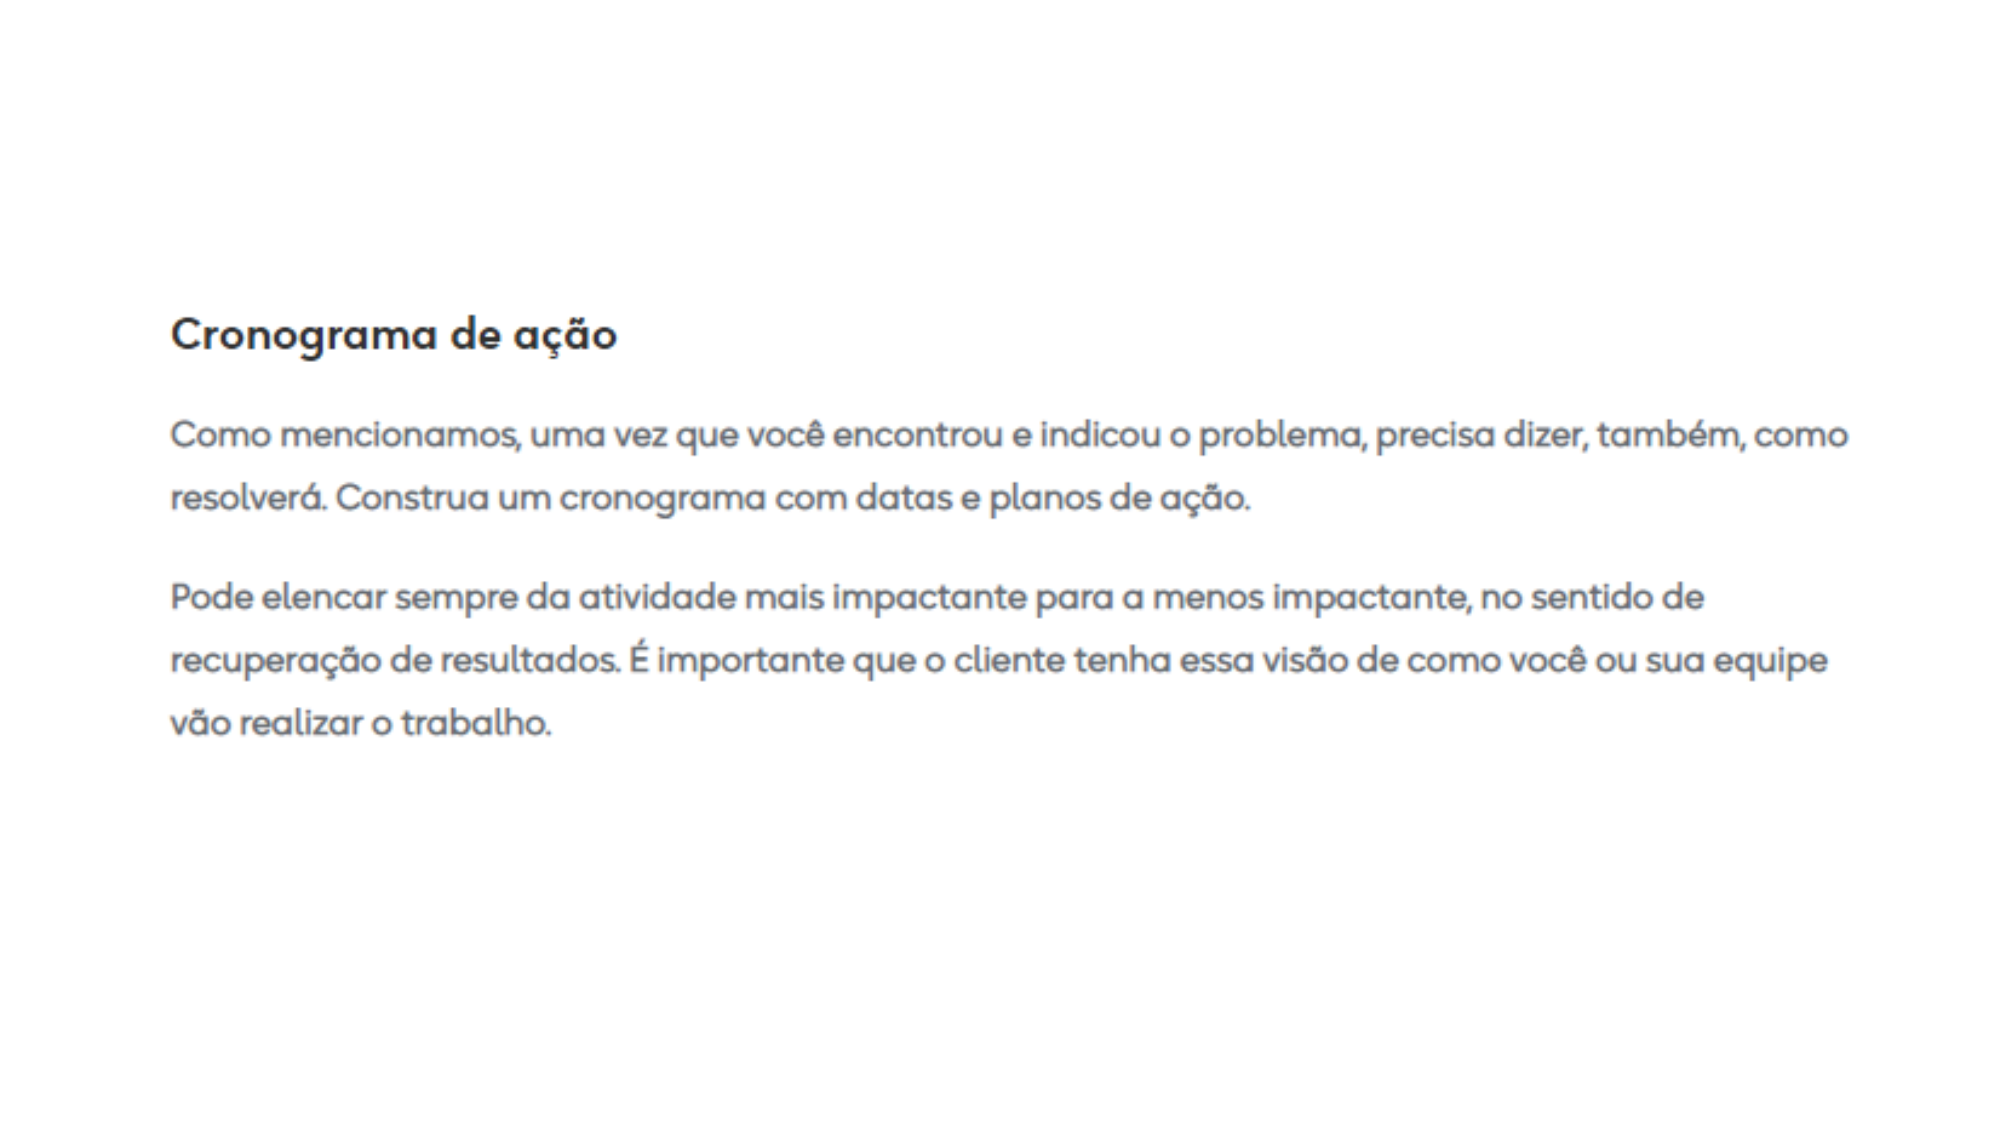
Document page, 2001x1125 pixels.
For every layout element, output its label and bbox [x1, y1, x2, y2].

picture [137, 277, 1908, 769]
